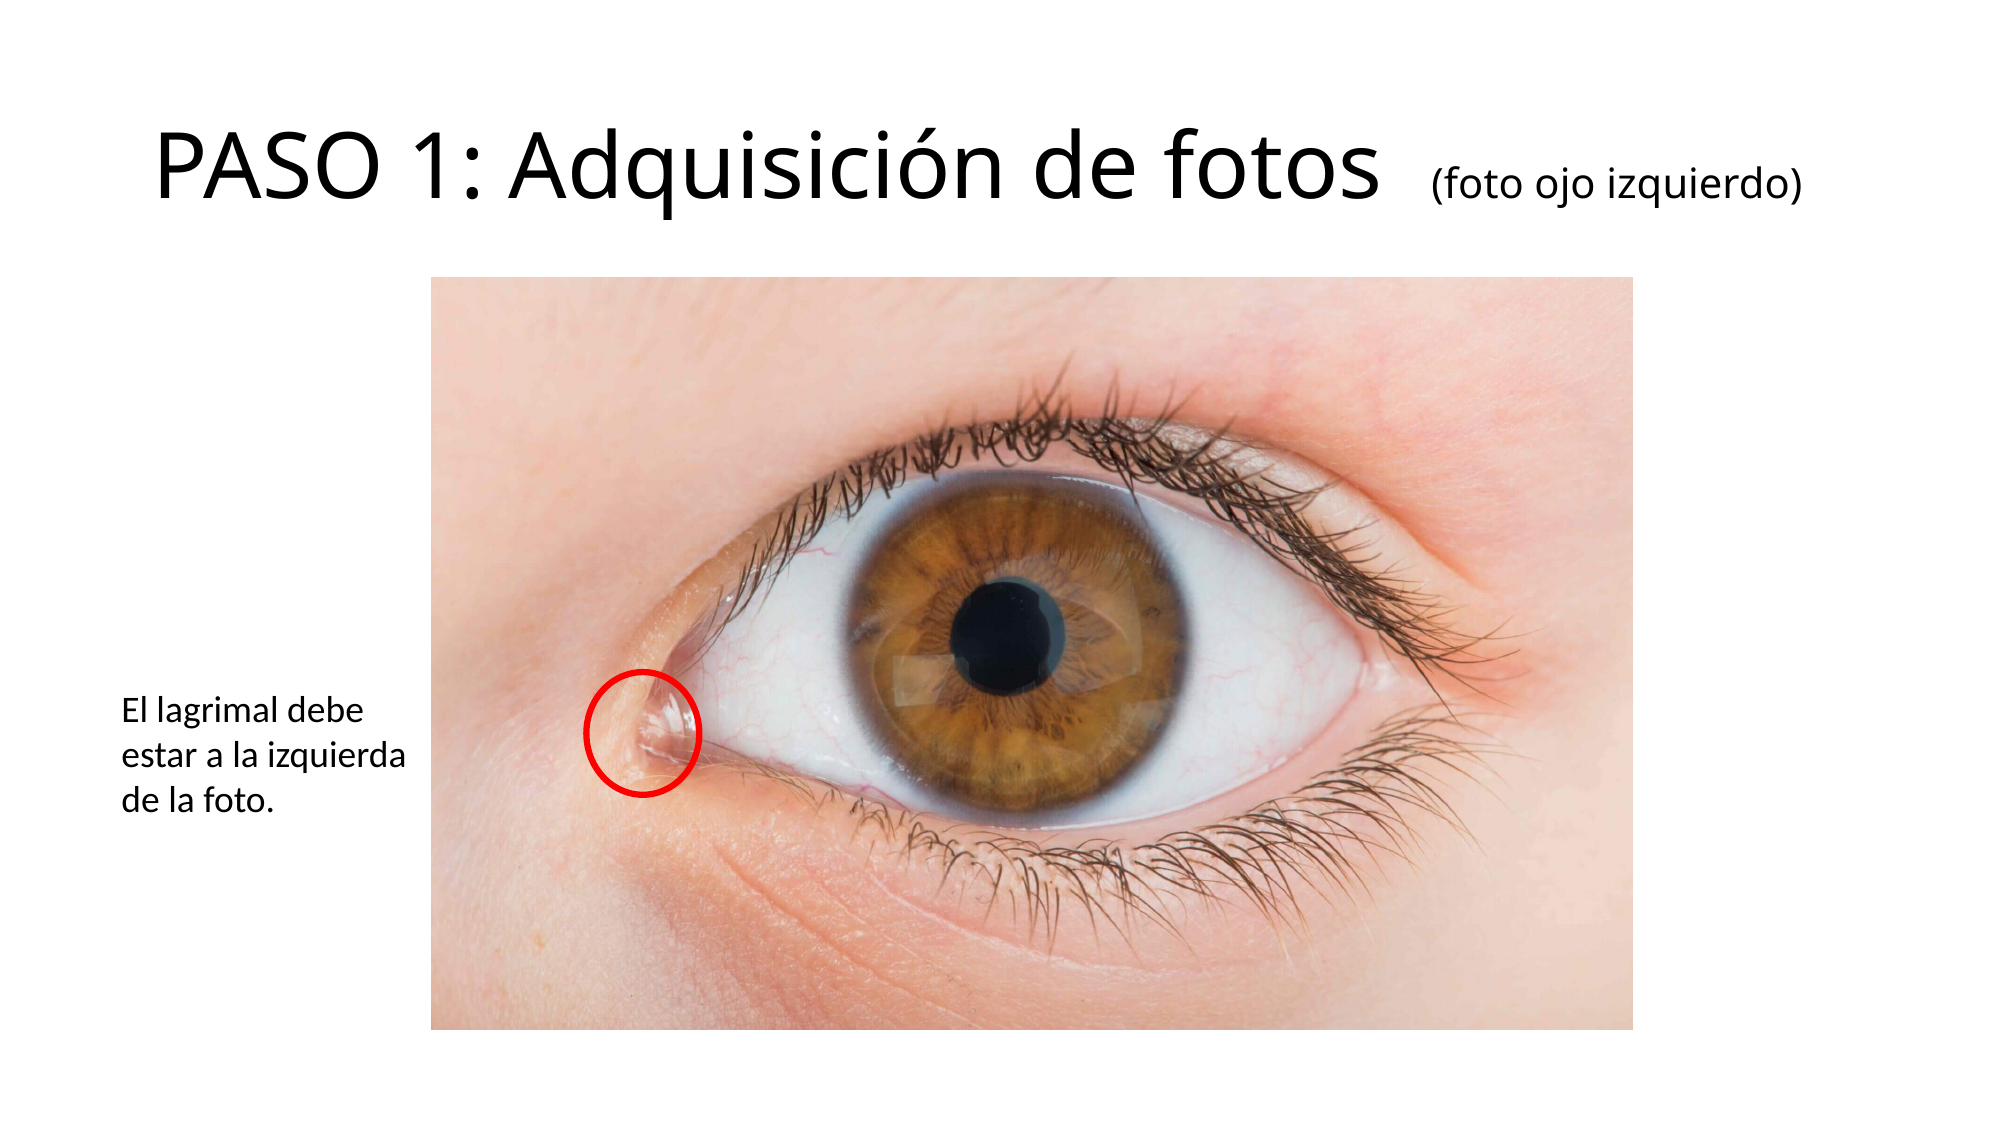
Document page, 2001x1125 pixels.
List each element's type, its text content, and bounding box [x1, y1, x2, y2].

text_box El lagrimal debe estar a la izquierda de la foto. [106, 677, 431, 827]
title PASO 1: Adquisición de fotos (foto ojo izquierdo) [137, 59, 1927, 278]
picture [431, 277, 1633, 1030]
